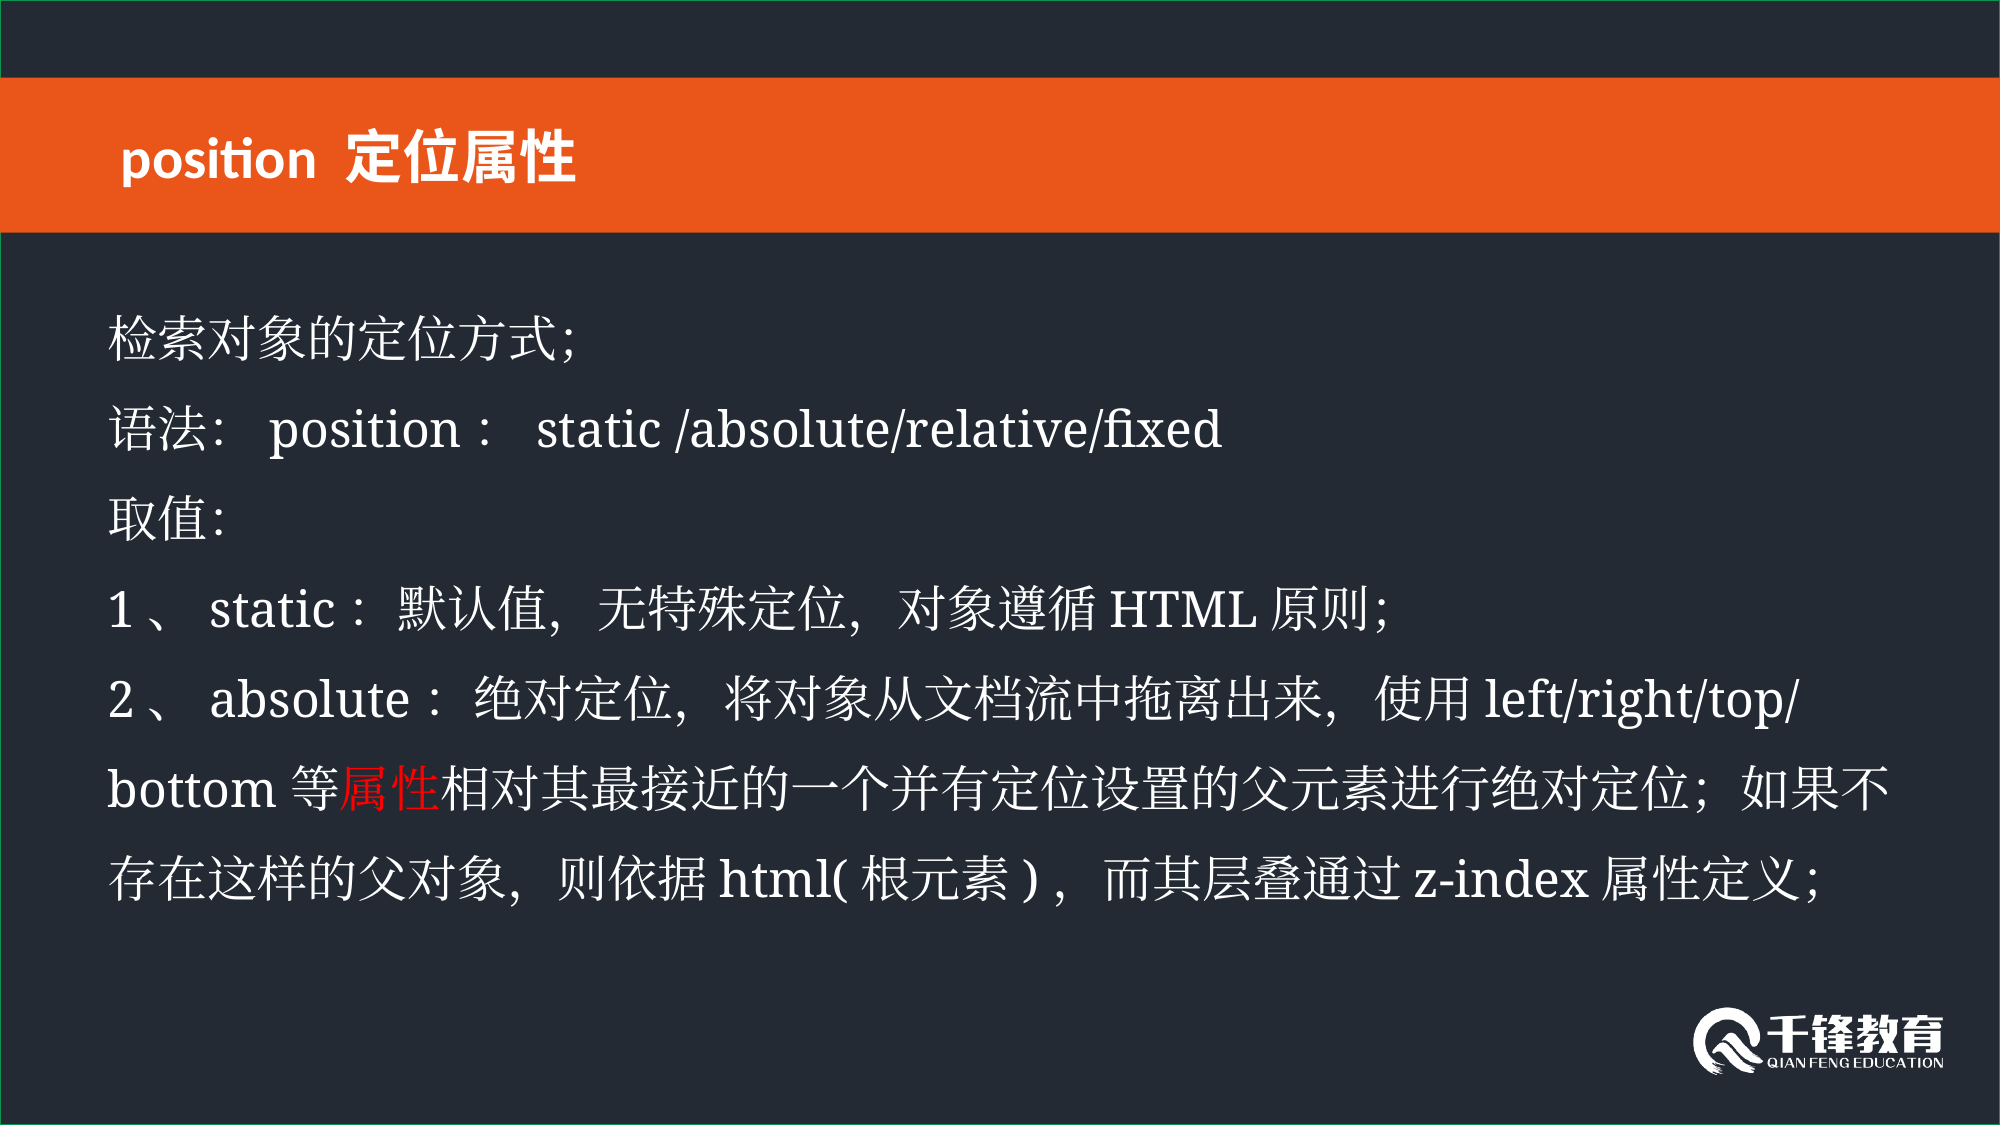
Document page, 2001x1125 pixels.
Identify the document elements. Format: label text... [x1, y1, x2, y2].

text_box 检索对象的定位方式； 语法：position：static /absolute/relative/fixed 取值： 1、static：默认值，无特殊定位，对象遵循HTML原则； 2、absolute：绝对定位，将对象从文档流中拖离出来，使用left/right/top/bottom等属性相对其最接近的一个并有定位设置的父元素进行绝对定位；如果不存在这样的父对象，则依据html(根元素)，而其层叠通过z-index属性定义； [92, 270, 1908, 1005]
text_box [0, 0, 2000, 77]
text_box [0, 234, 2000, 1125]
text_box position 定位属性 [106, 112, 741, 198]
text_box [0, 77, 2000, 234]
picture [1691, 1002, 1948, 1080]
